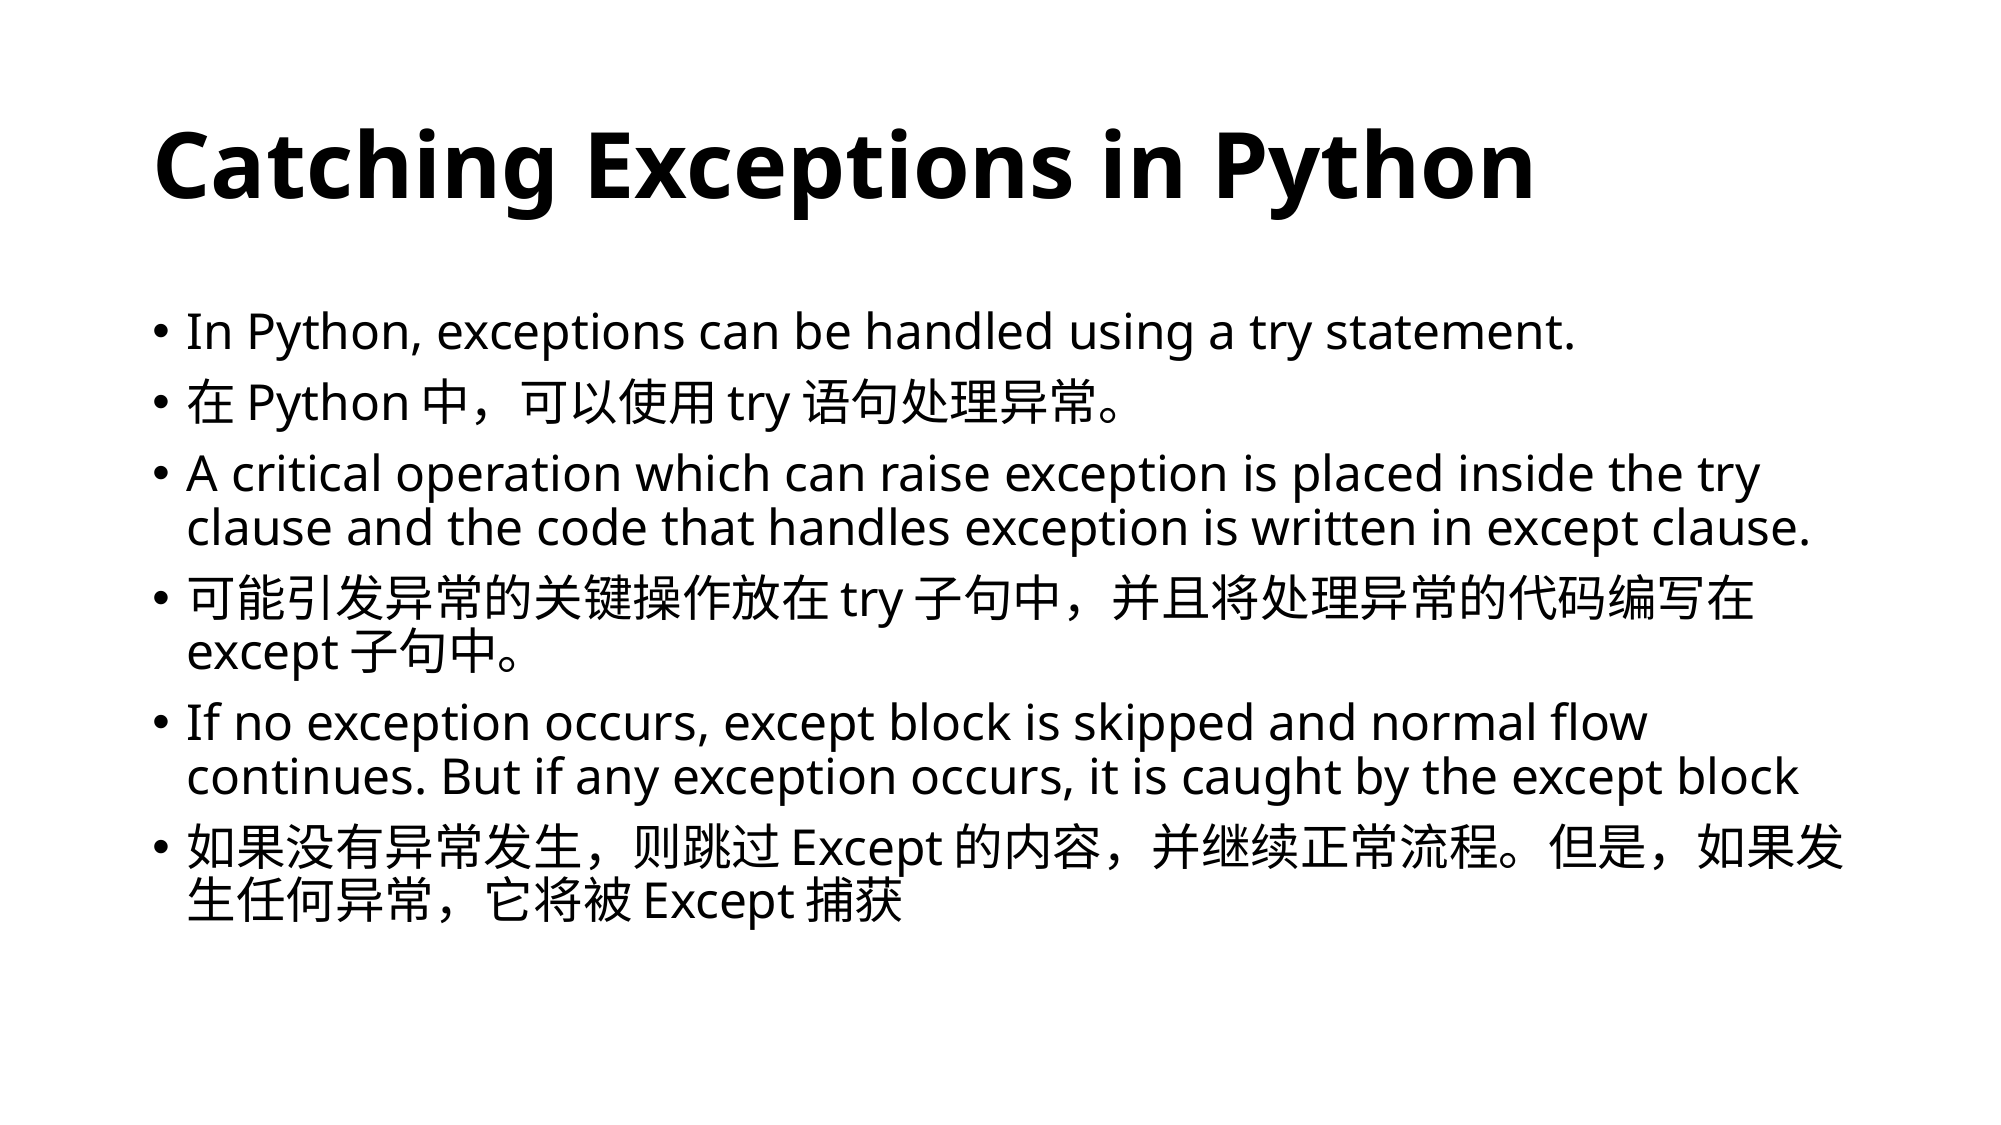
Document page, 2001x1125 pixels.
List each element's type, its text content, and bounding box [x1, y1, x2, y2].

title Catching Exceptions in Python [137, 59, 1863, 278]
list In Python, exceptions can be handled using a try statement. 在Python中，可以使用try语句处理异常。 A critical operation which can raise exception is placed inside the try clause and the code that handles exception is written in except clause. 可能引发异常的关键操作放在try子句中，并且将处理异常的代码编写在except子句中。 If no exception occurs, except block is skipped and normal flow continues. But if any exception occurs, it is caught by the except block 如果没有异常发生，则跳过Except的内容，并继续正常流程。但是，如果发生任何异常，它将被Except捕获 [137, 299, 1863, 1014]
